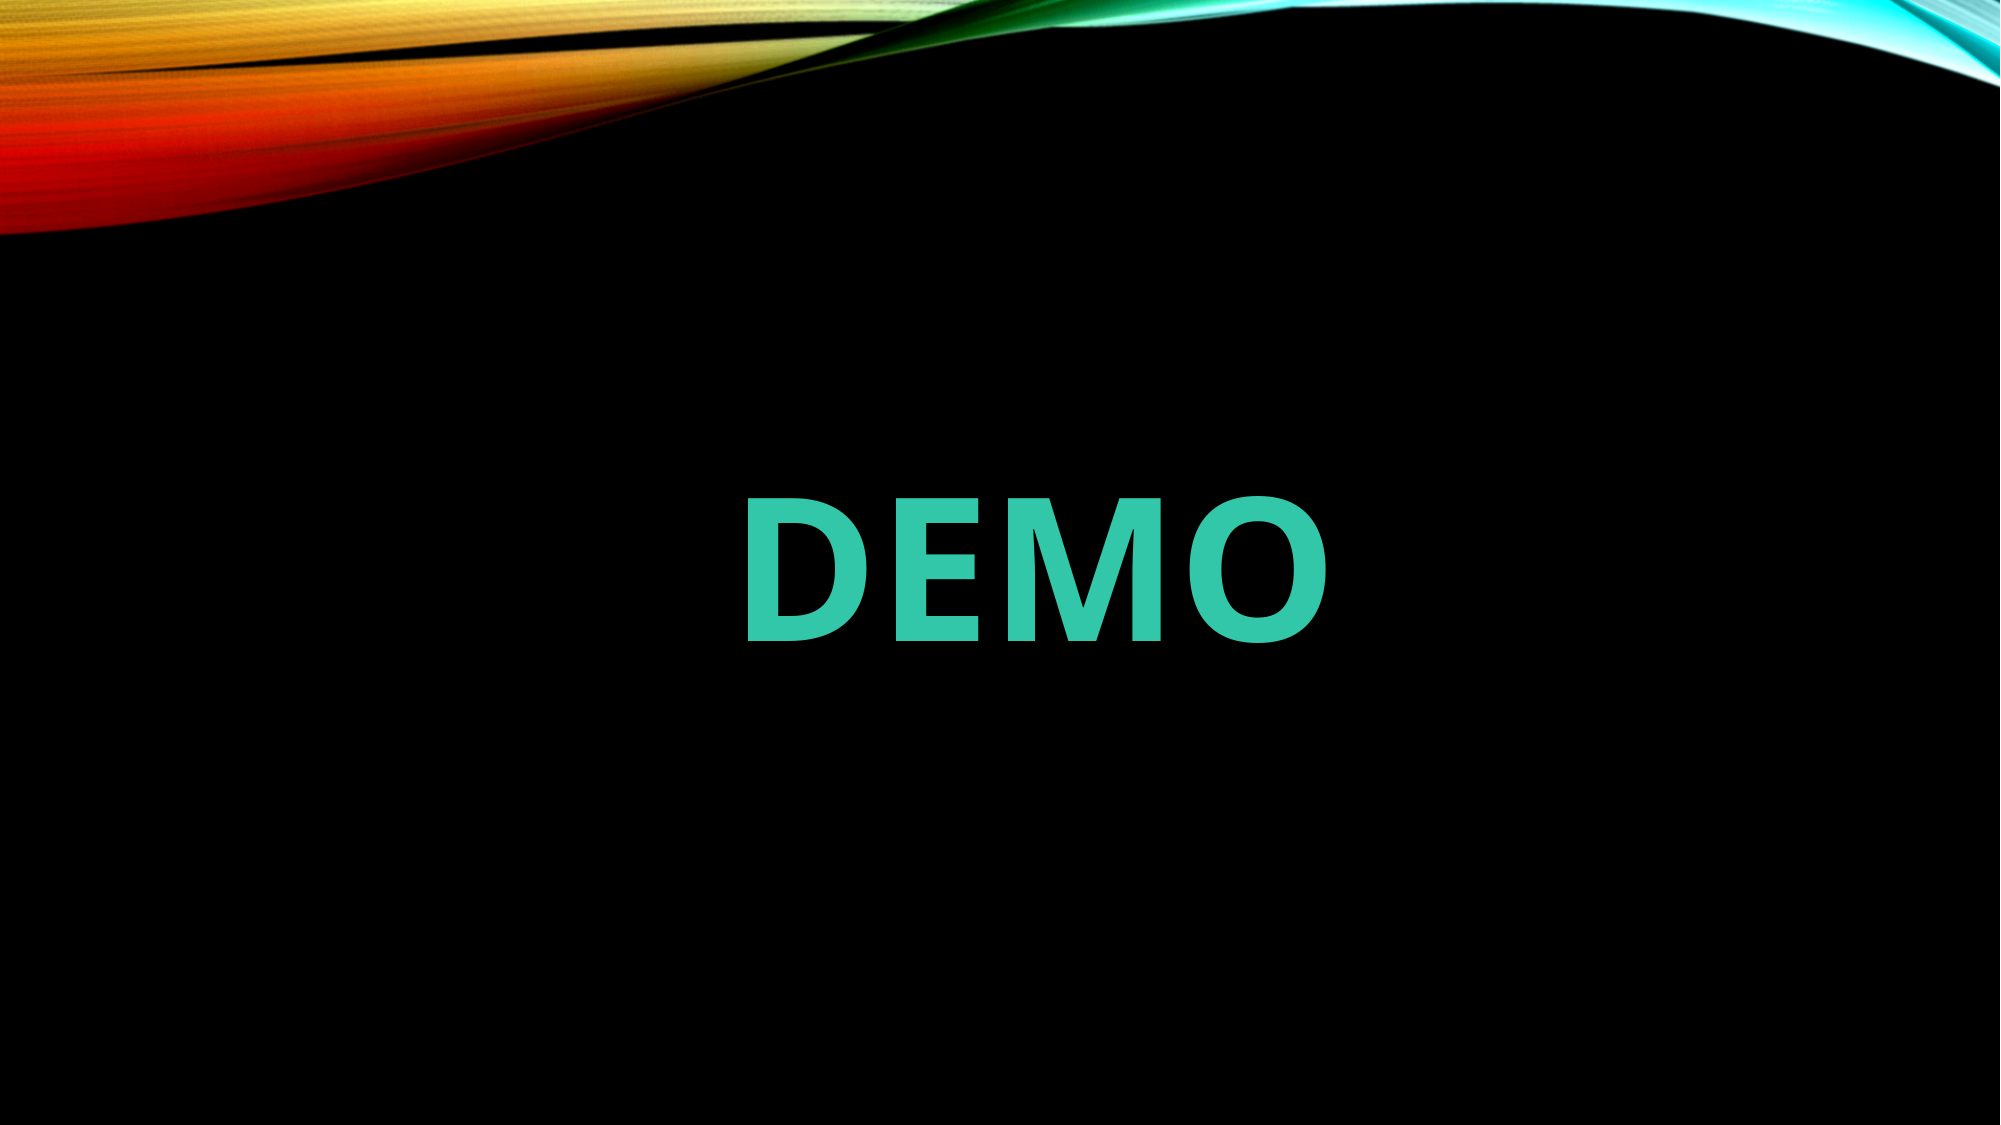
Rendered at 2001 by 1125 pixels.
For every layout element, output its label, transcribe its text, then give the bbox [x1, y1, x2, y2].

picture [0, 0, 2000, 237]
text_box DEMO [468, 433, 1600, 689]
